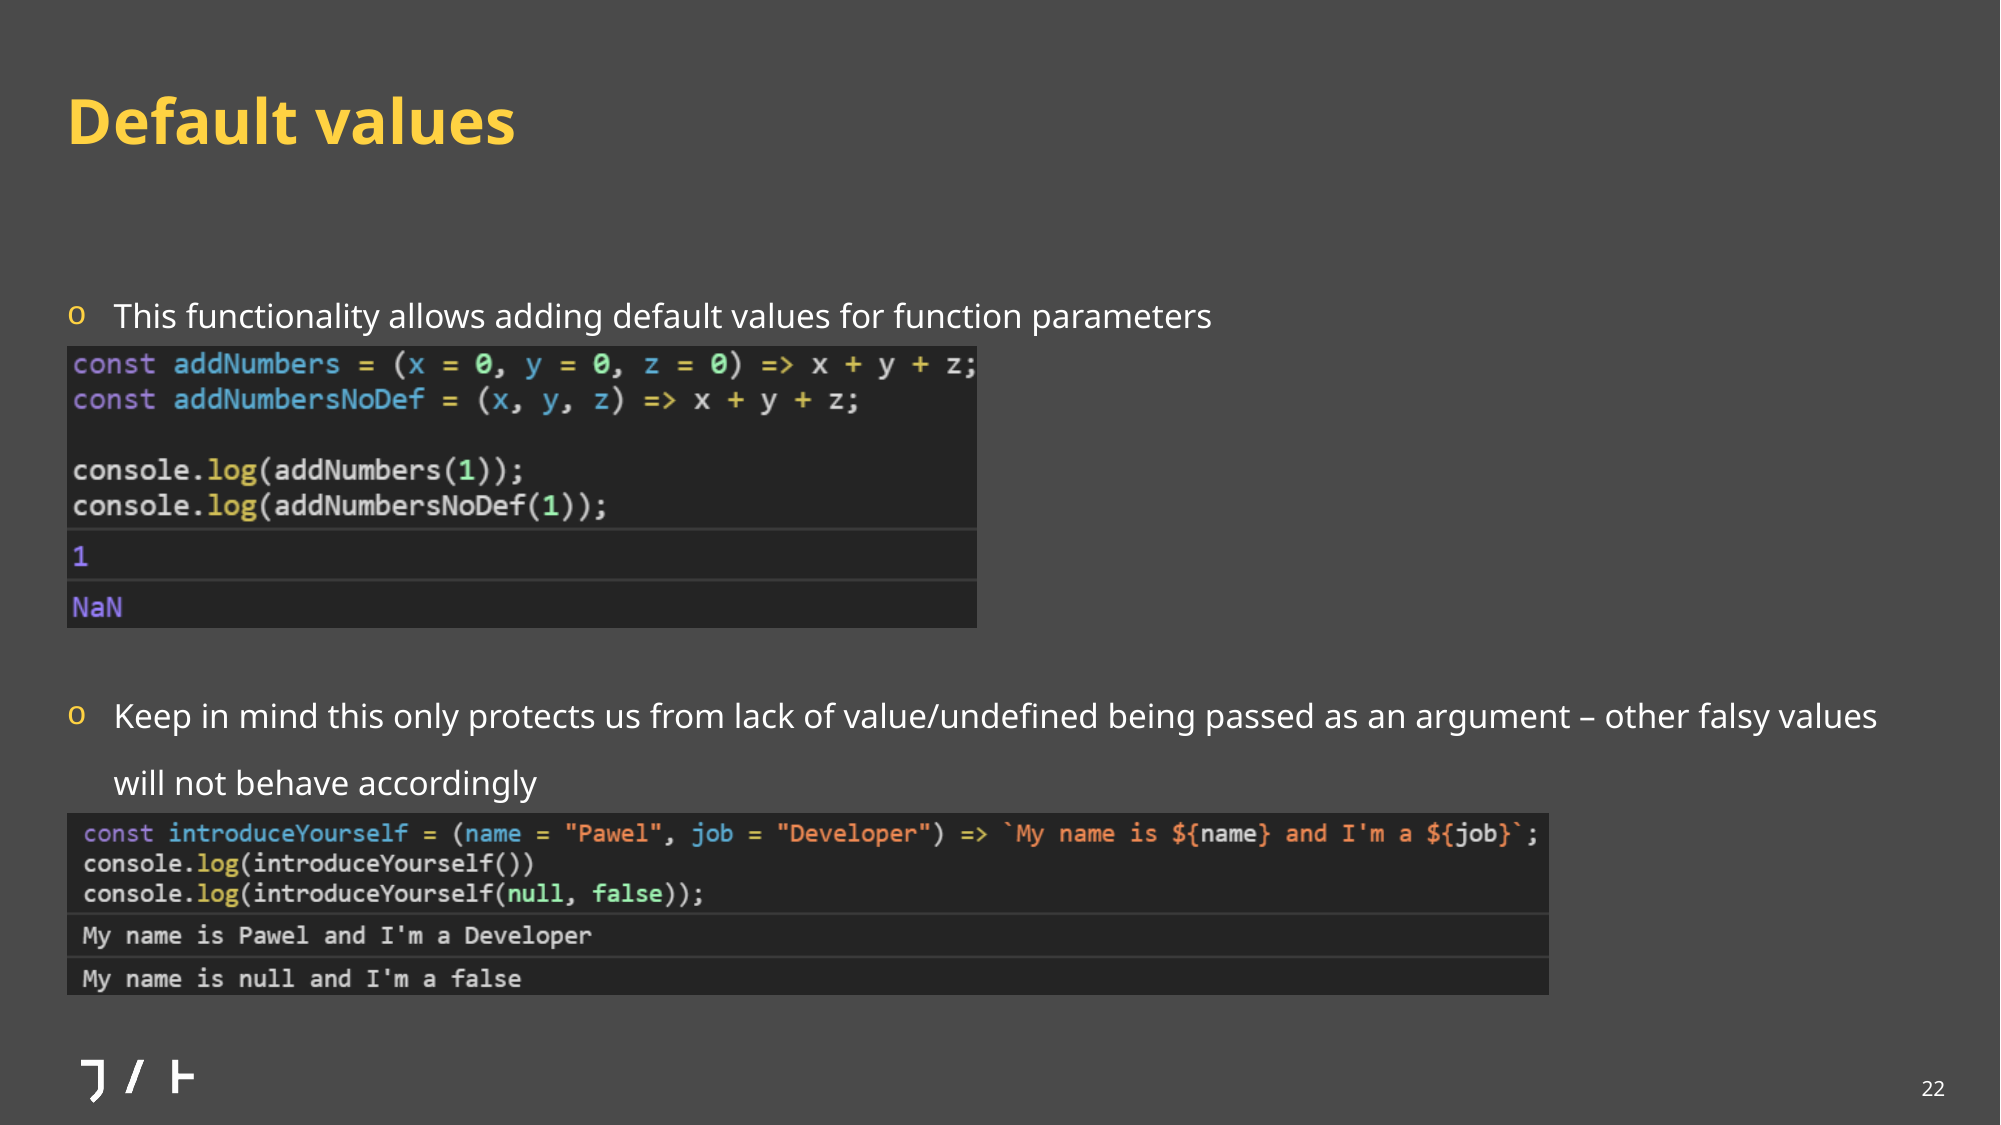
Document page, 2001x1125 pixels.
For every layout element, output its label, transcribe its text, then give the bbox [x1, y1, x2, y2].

picture [66, 813, 1549, 995]
picture [66, 346, 977, 628]
slide_number 22 [1903, 1070, 1963, 1110]
list This functionality allows adding default values for function parameters Keep in mind this only protects us from lack of value/undefined being passed as an argument – other falsy values will not behave accordingly [66, 261, 1904, 995]
picture [66, 1041, 205, 1115]
title Default values [66, 55, 1904, 157]
